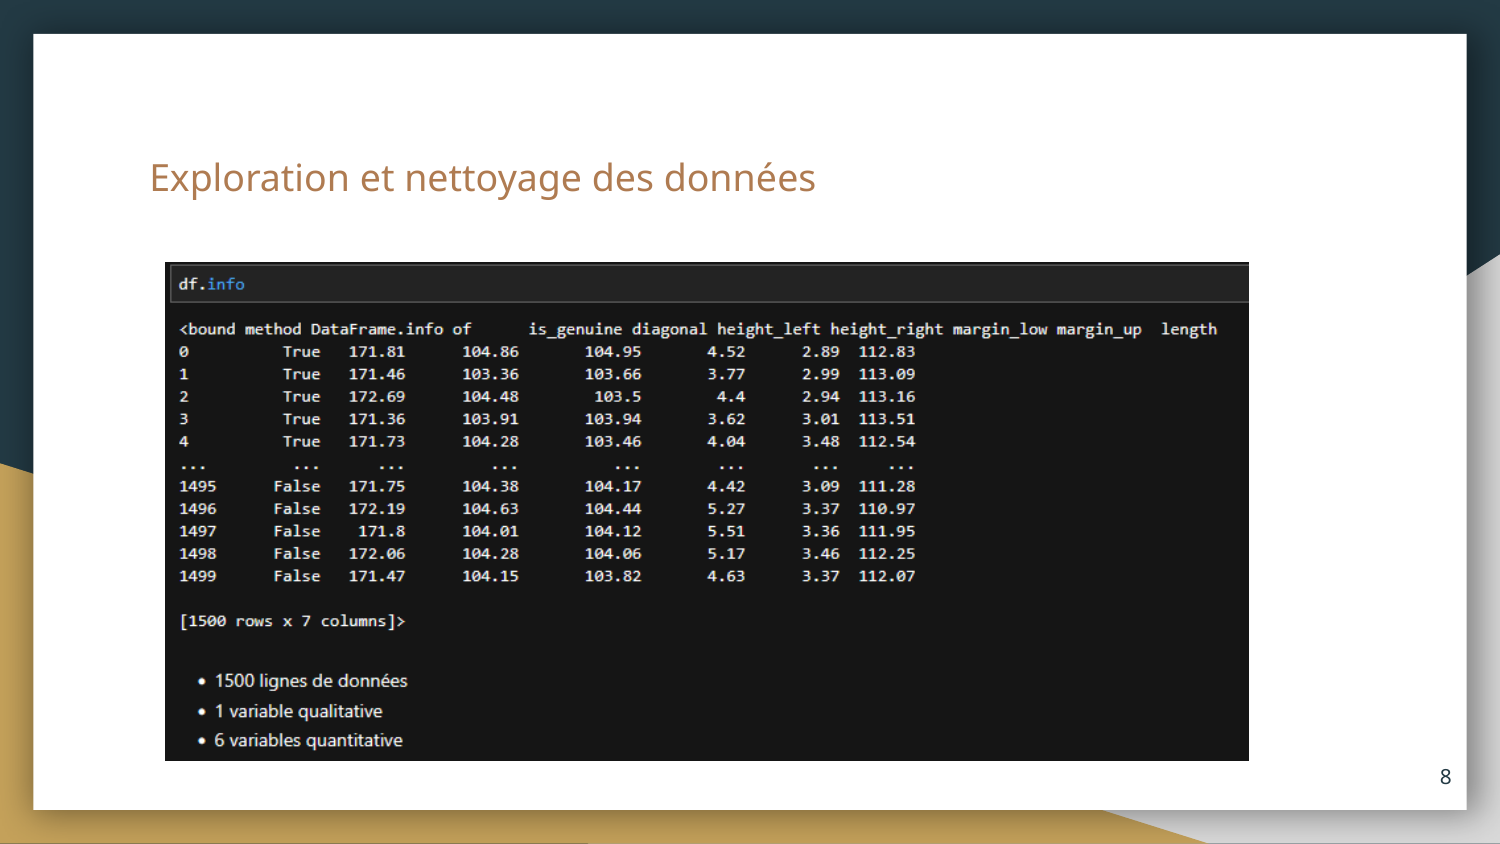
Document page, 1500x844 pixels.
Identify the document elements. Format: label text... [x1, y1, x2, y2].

picture [165, 262, 1249, 762]
slide_number ‹#› [1376, 745, 1467, 810]
title Exploration et nettoyage des données [134, 138, 1366, 296]
